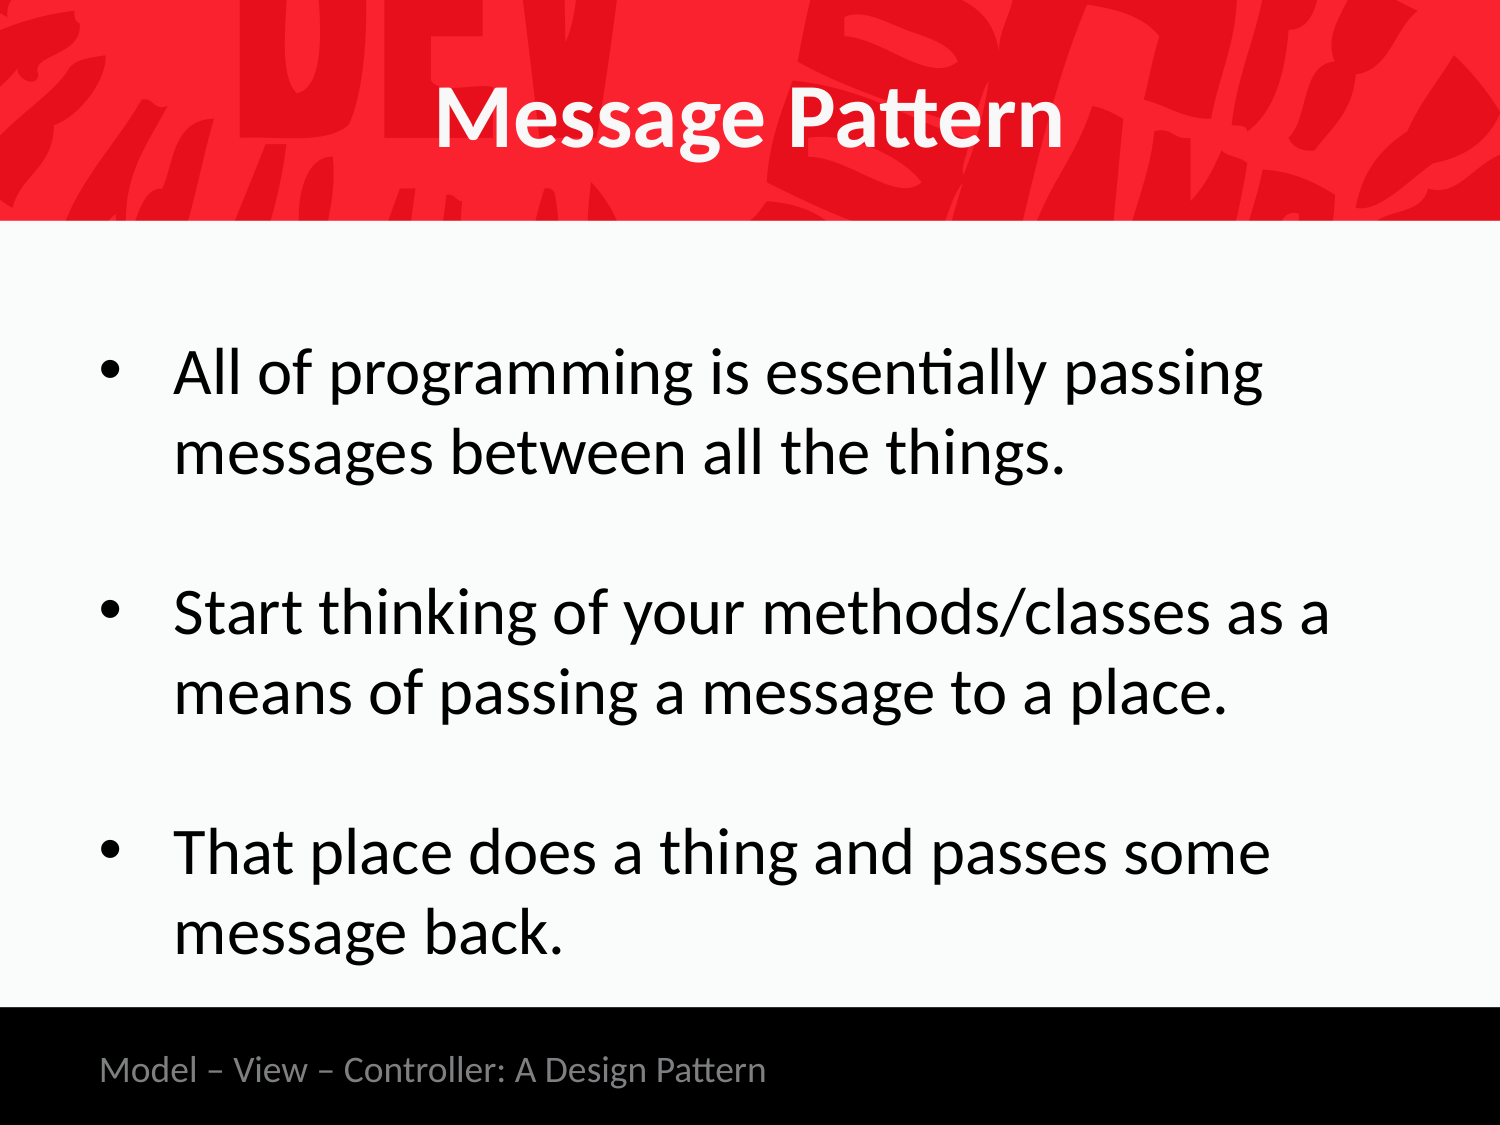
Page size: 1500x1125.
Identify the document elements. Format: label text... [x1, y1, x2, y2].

picture [0, 0, 1500, 1125]
footer Model – View – Controller: A Design Pattern [83, 1038, 1434, 1098]
title Message Pattern [75, 17, 1425, 205]
text_box All of programming is essentially passing messages between all the things. Start thinking of your methods/classes as a means of passing a message to a place. That place does a thing and passes some message back. [83, 320, 1425, 976]
